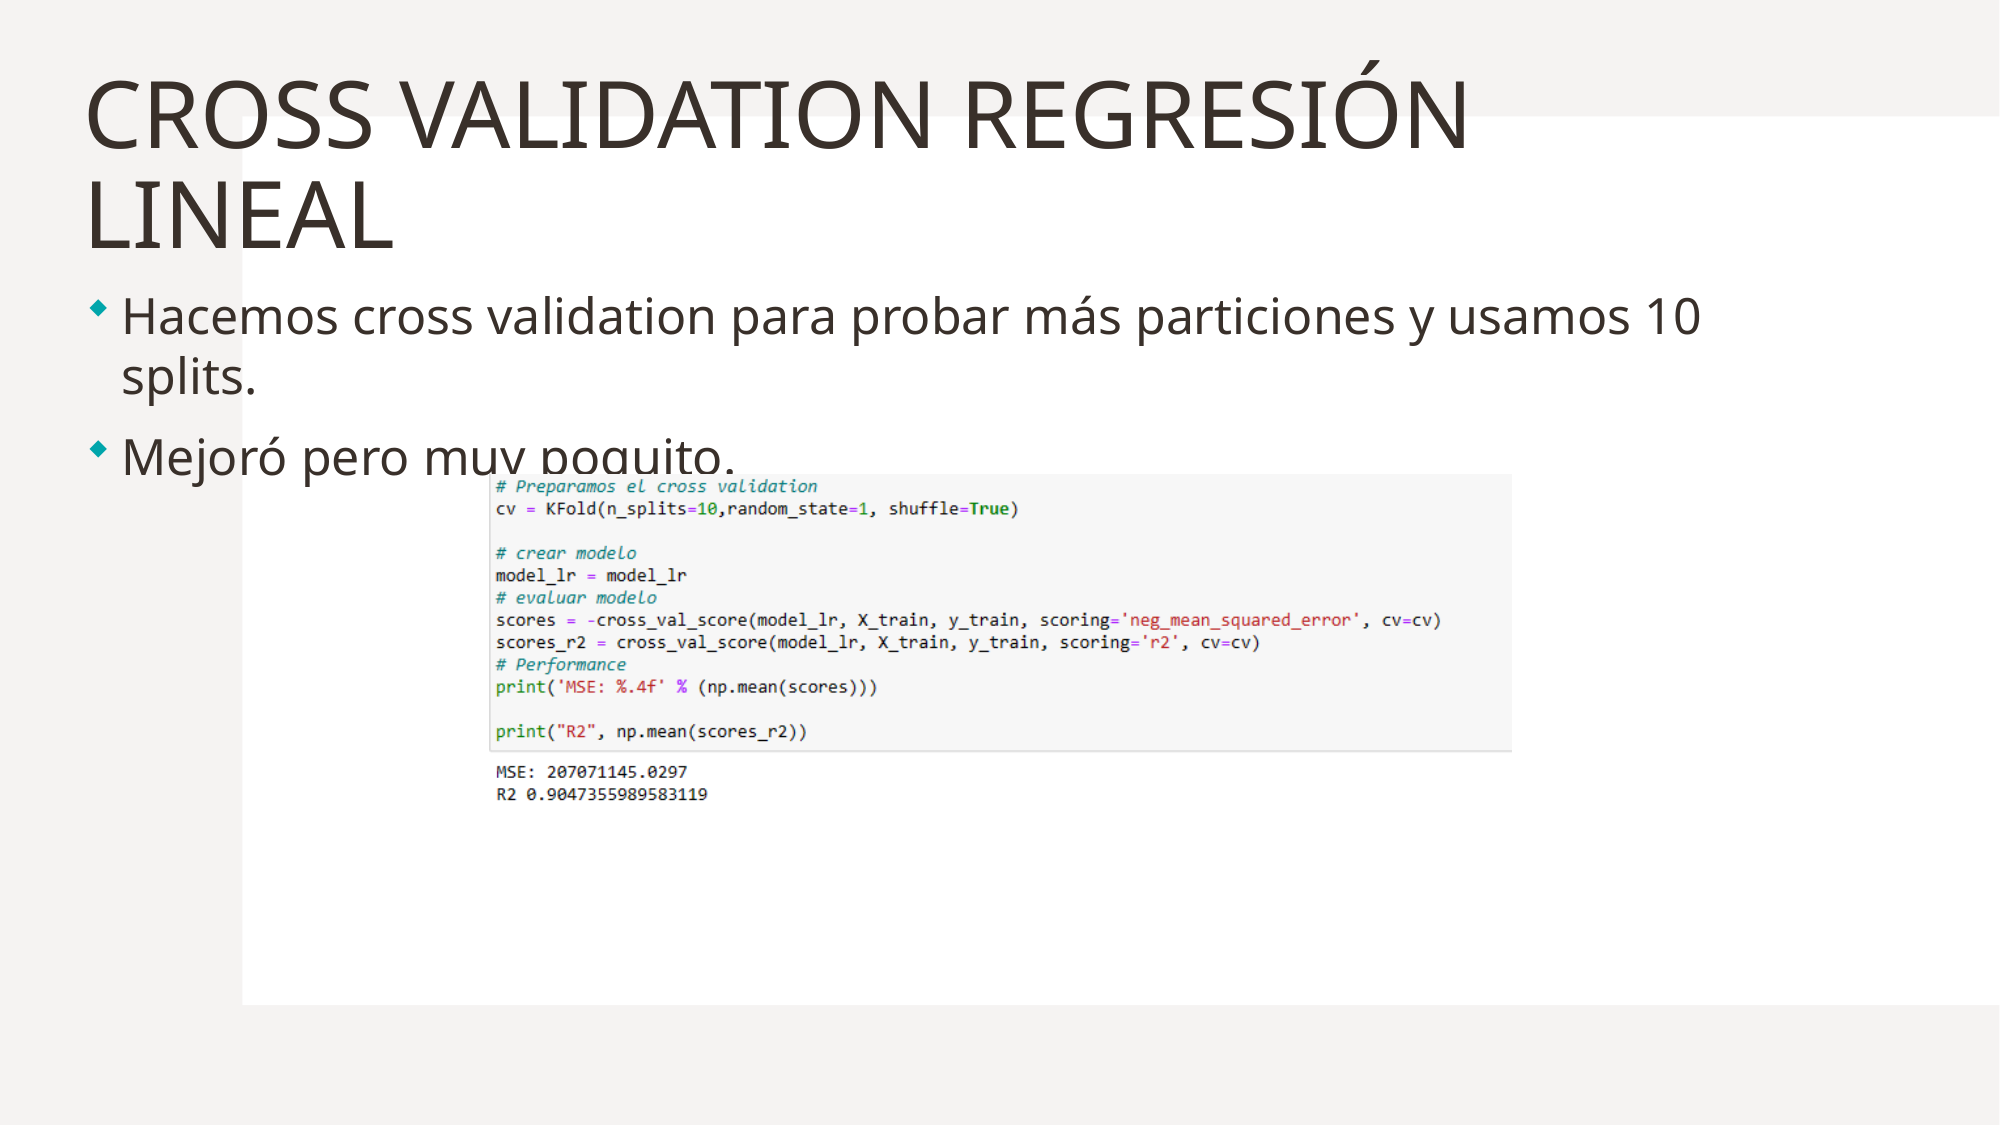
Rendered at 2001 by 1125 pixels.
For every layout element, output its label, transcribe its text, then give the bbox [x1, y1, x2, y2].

picture [488, 474, 1512, 833]
title CROSS VALIDATION REGRESIÓN LINEAL [68, 59, 1799, 277]
list Hacemos cross validation para probar más particiones y usamos 10 splits. Mejoró pero muy poquito. [68, 277, 1799, 968]
